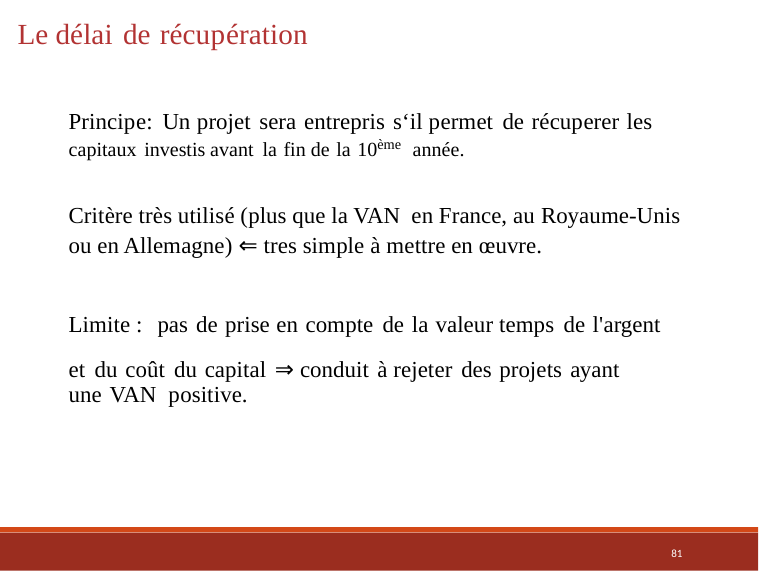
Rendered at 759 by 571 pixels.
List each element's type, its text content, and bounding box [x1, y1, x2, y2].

slide_number 81 [615, 537, 698, 569]
text_box Le délai de récupération [15, 20, 310, 55]
text_box Principe: Un projet sera entrepris s‘il permet de récuperer les capitaux investis avant la fin de la 10ème année. Critère très utilisé (plus que la VAN en France, au Royaume-Unis ou en Allemagne) ⇐ tres simple à mettre en œuvre. Limite : pas de prise en compte de la valeur temps de l'argent et du coût du capital ⇒ conduit à rejeter des projets ayant une VAN positive. [66, 110, 702, 461]
